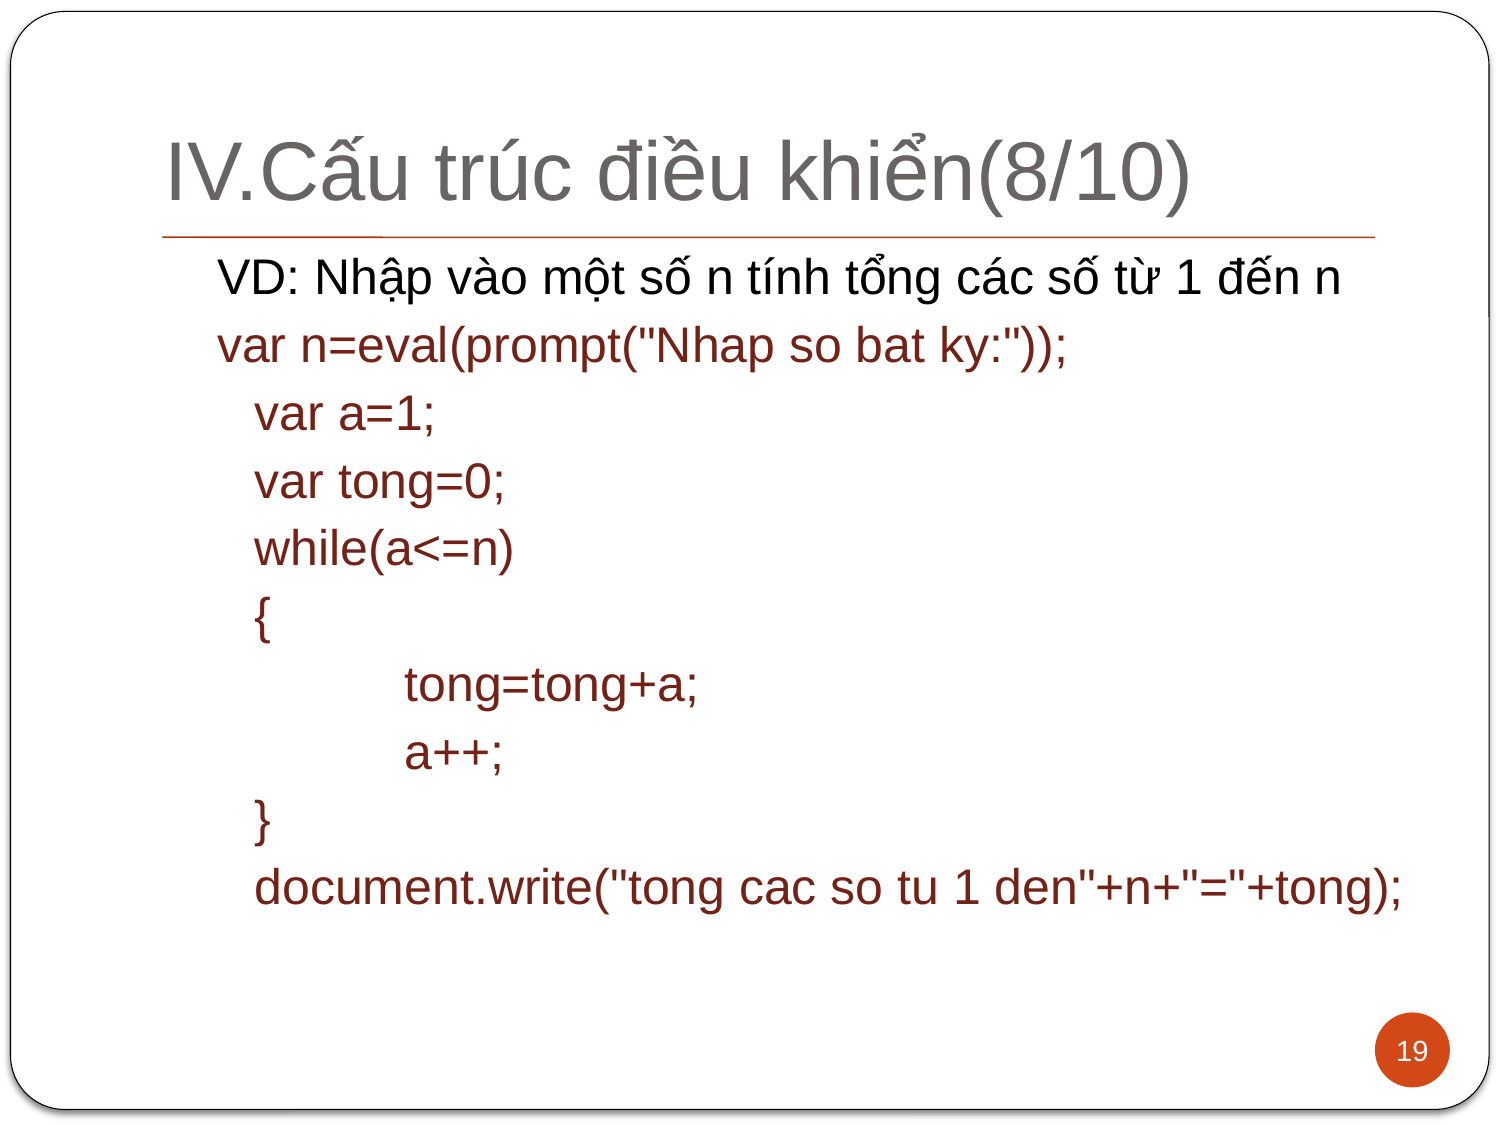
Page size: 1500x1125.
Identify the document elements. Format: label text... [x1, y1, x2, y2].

slide_number 19 [1374, 1012, 1450, 1088]
list VD: Nhập vào một số n tính tổng các số từ 1 đến n var n=eval(prompt("Nhap so bat ky:")); var a=1; var tong=0; while(a<=n) { tong=tong+a; a++; } document.write("tong cac so tu 1 den"+n+"="+tong); [150, 237, 1425, 988]
title IV.Cấu trúc điều khiển(8/10) [150, 45, 1425, 233]
